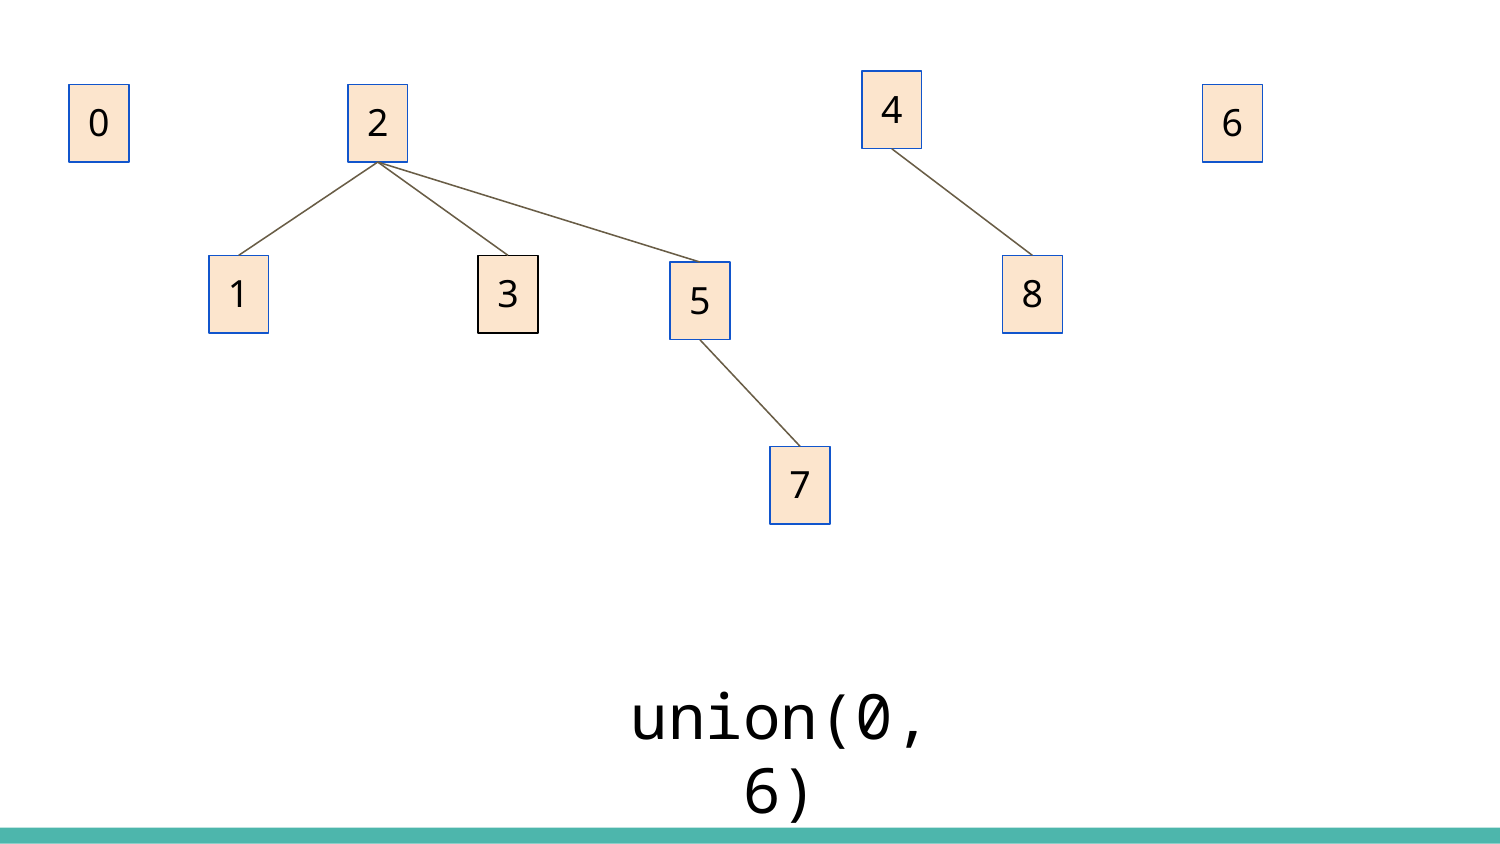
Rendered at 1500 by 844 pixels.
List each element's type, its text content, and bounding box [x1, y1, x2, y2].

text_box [238, 161, 376, 256]
text_box 7 [770, 446, 831, 524]
text_box 1 [208, 255, 269, 333]
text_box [377, 161, 701, 263]
text_box 2 [347, 84, 408, 160]
text_box 5 [669, 261, 730, 340]
text_box union(0, 6) [579, 661, 982, 782]
text_box 3 [478, 270, 538, 333]
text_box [699, 339, 801, 447]
text_box 8 [1002, 255, 1063, 333]
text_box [891, 148, 1033, 256]
text_box 4 [861, 70, 922, 149]
text_box 0 [68, 84, 129, 162]
text_box 6 [1202, 84, 1263, 162]
